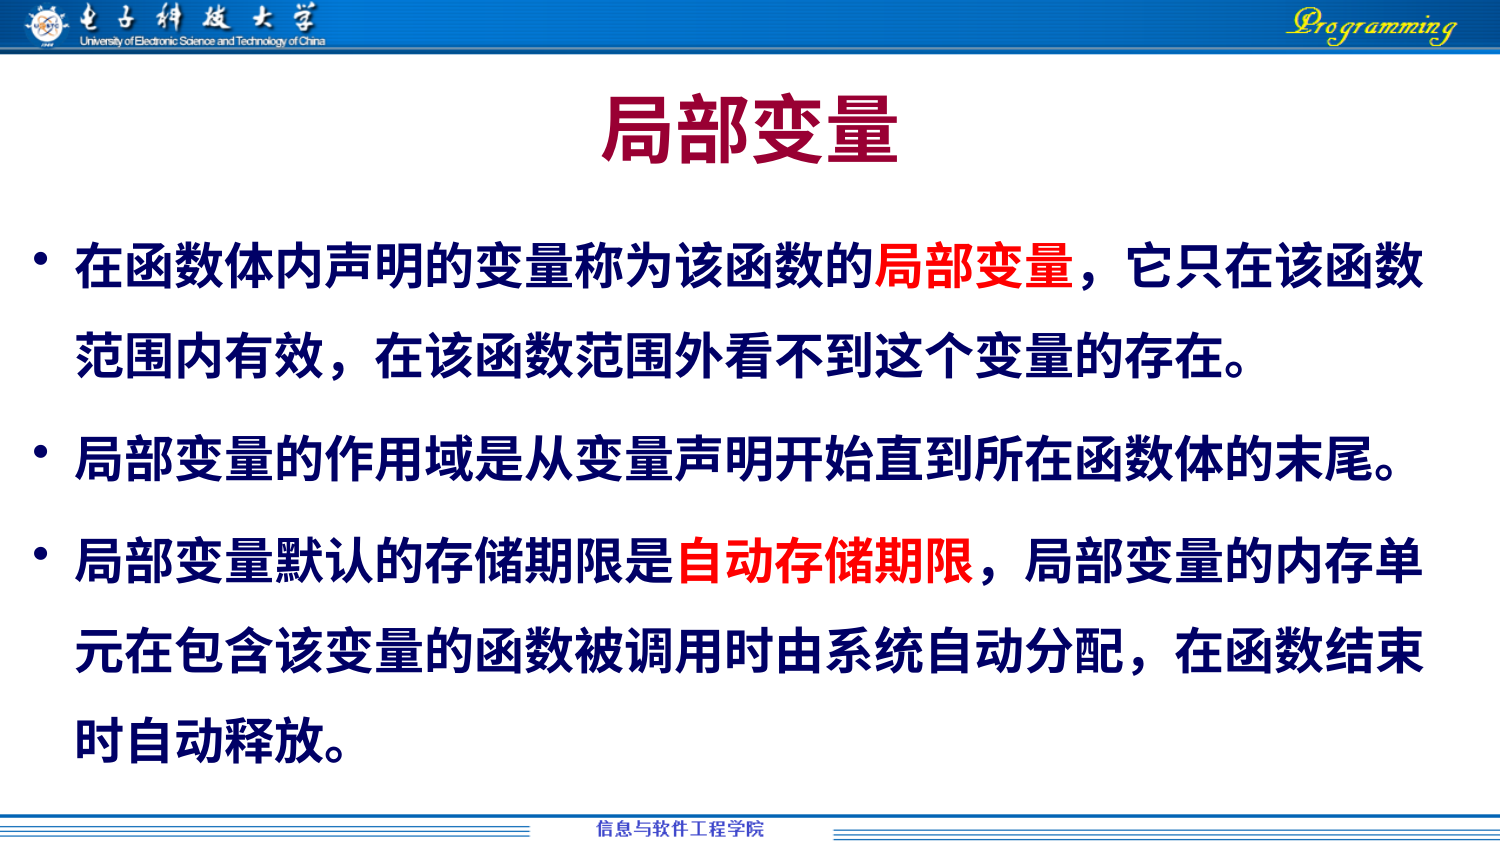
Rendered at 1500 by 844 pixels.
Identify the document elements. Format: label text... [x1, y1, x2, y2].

picture [0, 0, 1500, 844]
text_box 在函数体内声明的变量称为该函数的局部变量，它只在该函数范围内有效，在该函数范围外看不到这个变量的存在。 局部变量的作用域是从变量声明开始直到所在函数体的末尾。 局部变量默认的存储期限是自动存储期限，局部变量的内存单元在包含该变量的函数被调用时由系统自动分配，在函数结束时自动释放。 [17, 197, 1444, 822]
title 局部变量 [187, 68, 1313, 186]
